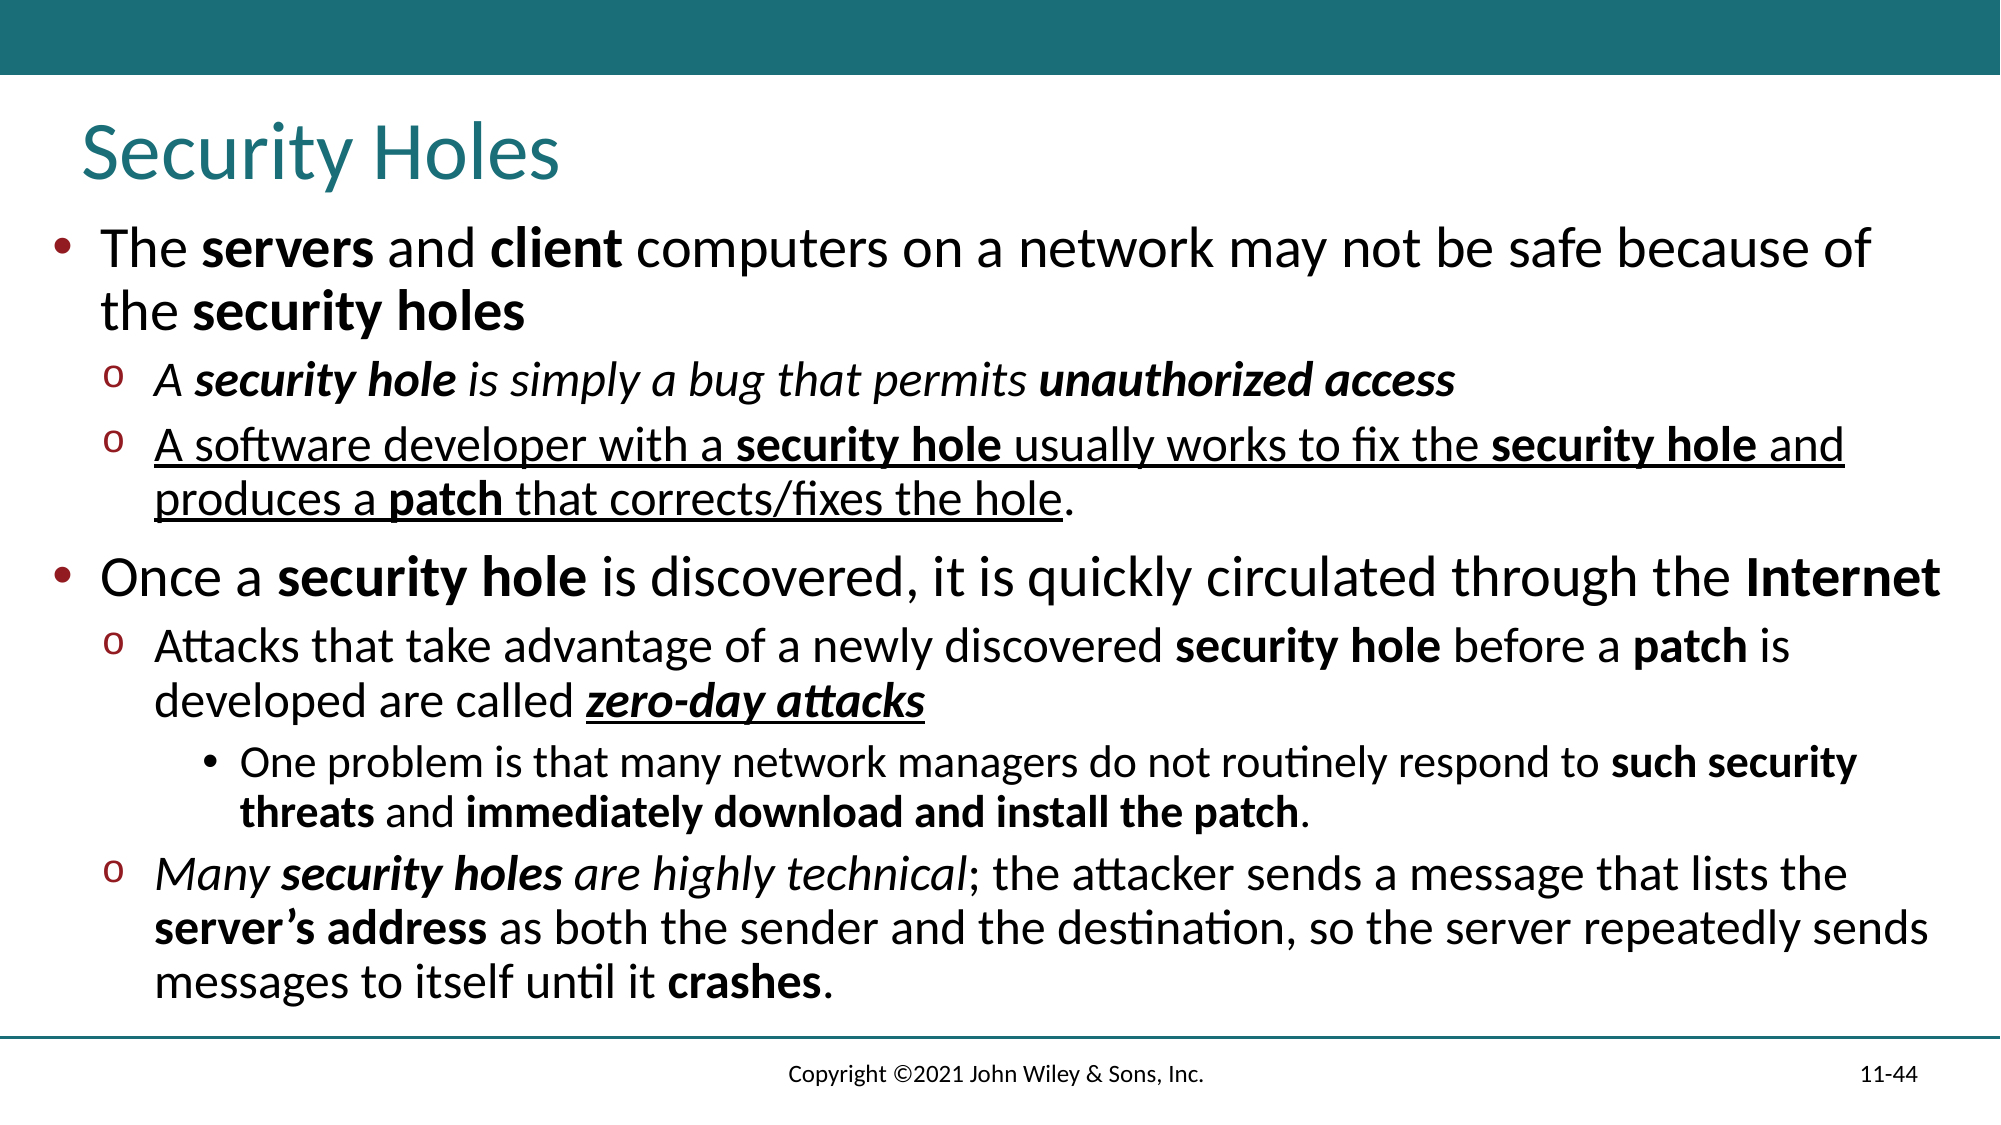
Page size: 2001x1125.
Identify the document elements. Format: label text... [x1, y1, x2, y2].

slide_number 11-44 [1412, 1042, 1934, 1103]
footer Copyright ©2021 John Wiley & Sons, Inc. [662, 1042, 1338, 1103]
title Security Holes [66, 99, 1934, 210]
list The servers and client computers on a network may not be safe because of the security holes A security hole is simply a bug that permits unauthorized access A software developer with a security hole usually works to fix the security hole and produces a patch that corrects/fixes the hole. Once a security hole is discovered, it is quickly circulated through the Internet Attacks that take advantage of a newly discovered security hole before a patch is developed are called zero-day attacks One problem is that many network managers do not routinely respond to such security threats and immediately download and install the patch. Many security holes are highly technical; the attacker sends a message that lists the server’s address as both the sender and the destination, so the server repeatedly sends messages to itself until it crashes. [37, 210, 1963, 1025]
